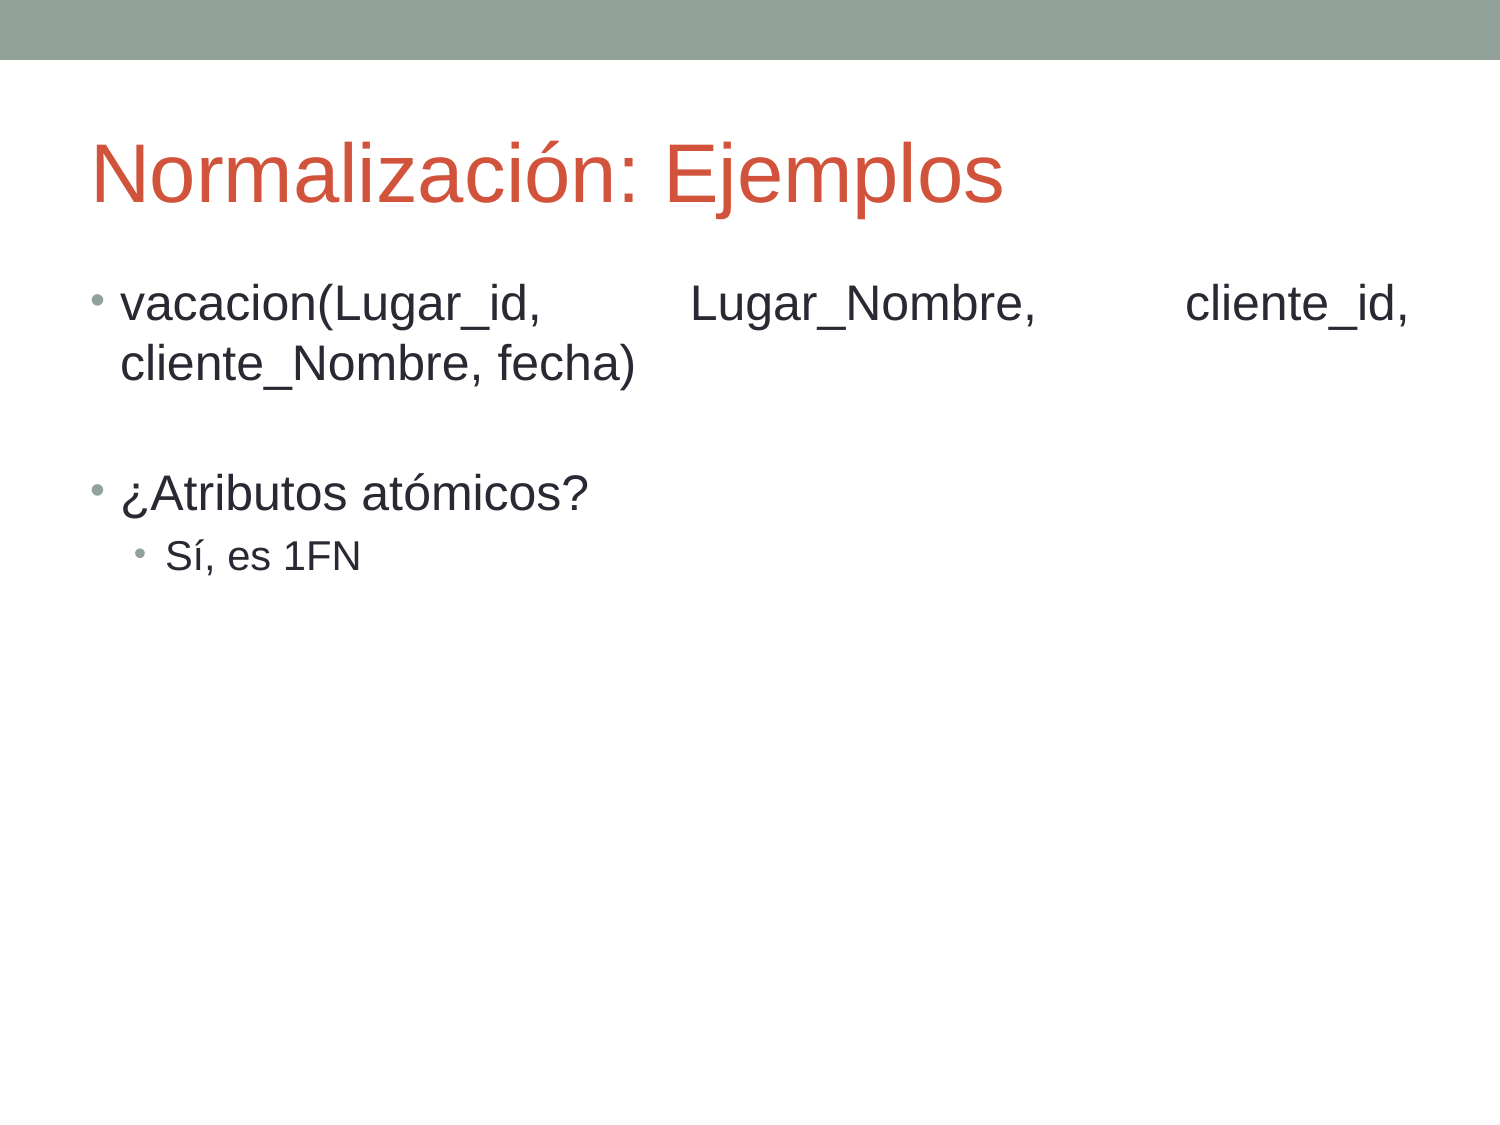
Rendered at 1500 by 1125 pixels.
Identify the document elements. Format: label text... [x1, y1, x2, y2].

title Normalización: Ejemplos [75, 87, 1425, 250]
list vacacion(Lugar_id, Lugar_Nombre, cliente_id, cliente_Nombre, fecha) ¿Atributos atómicos? Sí, es 1FN [75, 262, 1425, 1063]
